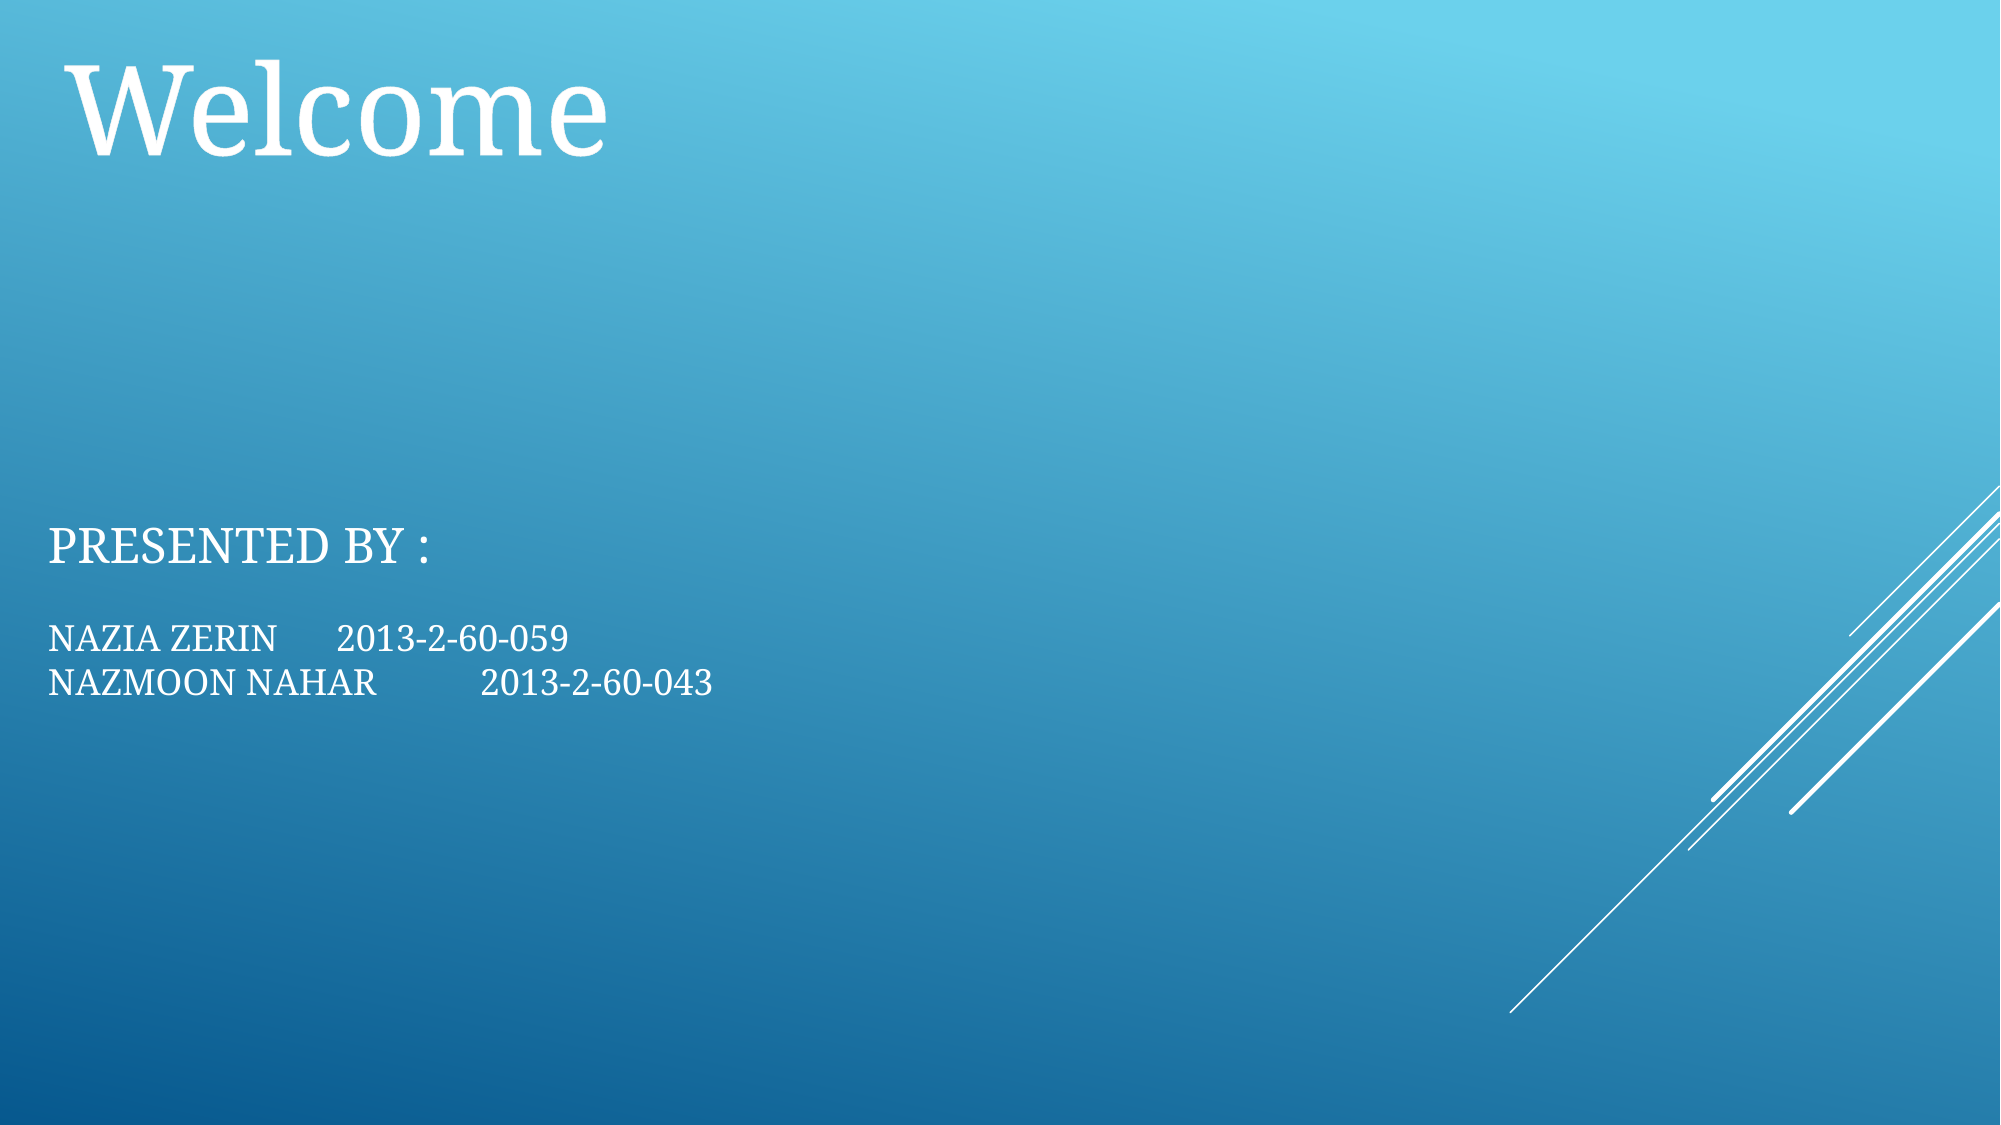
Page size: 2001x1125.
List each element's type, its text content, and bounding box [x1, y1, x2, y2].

list Welcome [48, 29, 798, 180]
title Presented by : nazia zerin 2013-2-60-059 nazmoon nahar 2013-2-60-043 [32, 506, 1433, 754]
